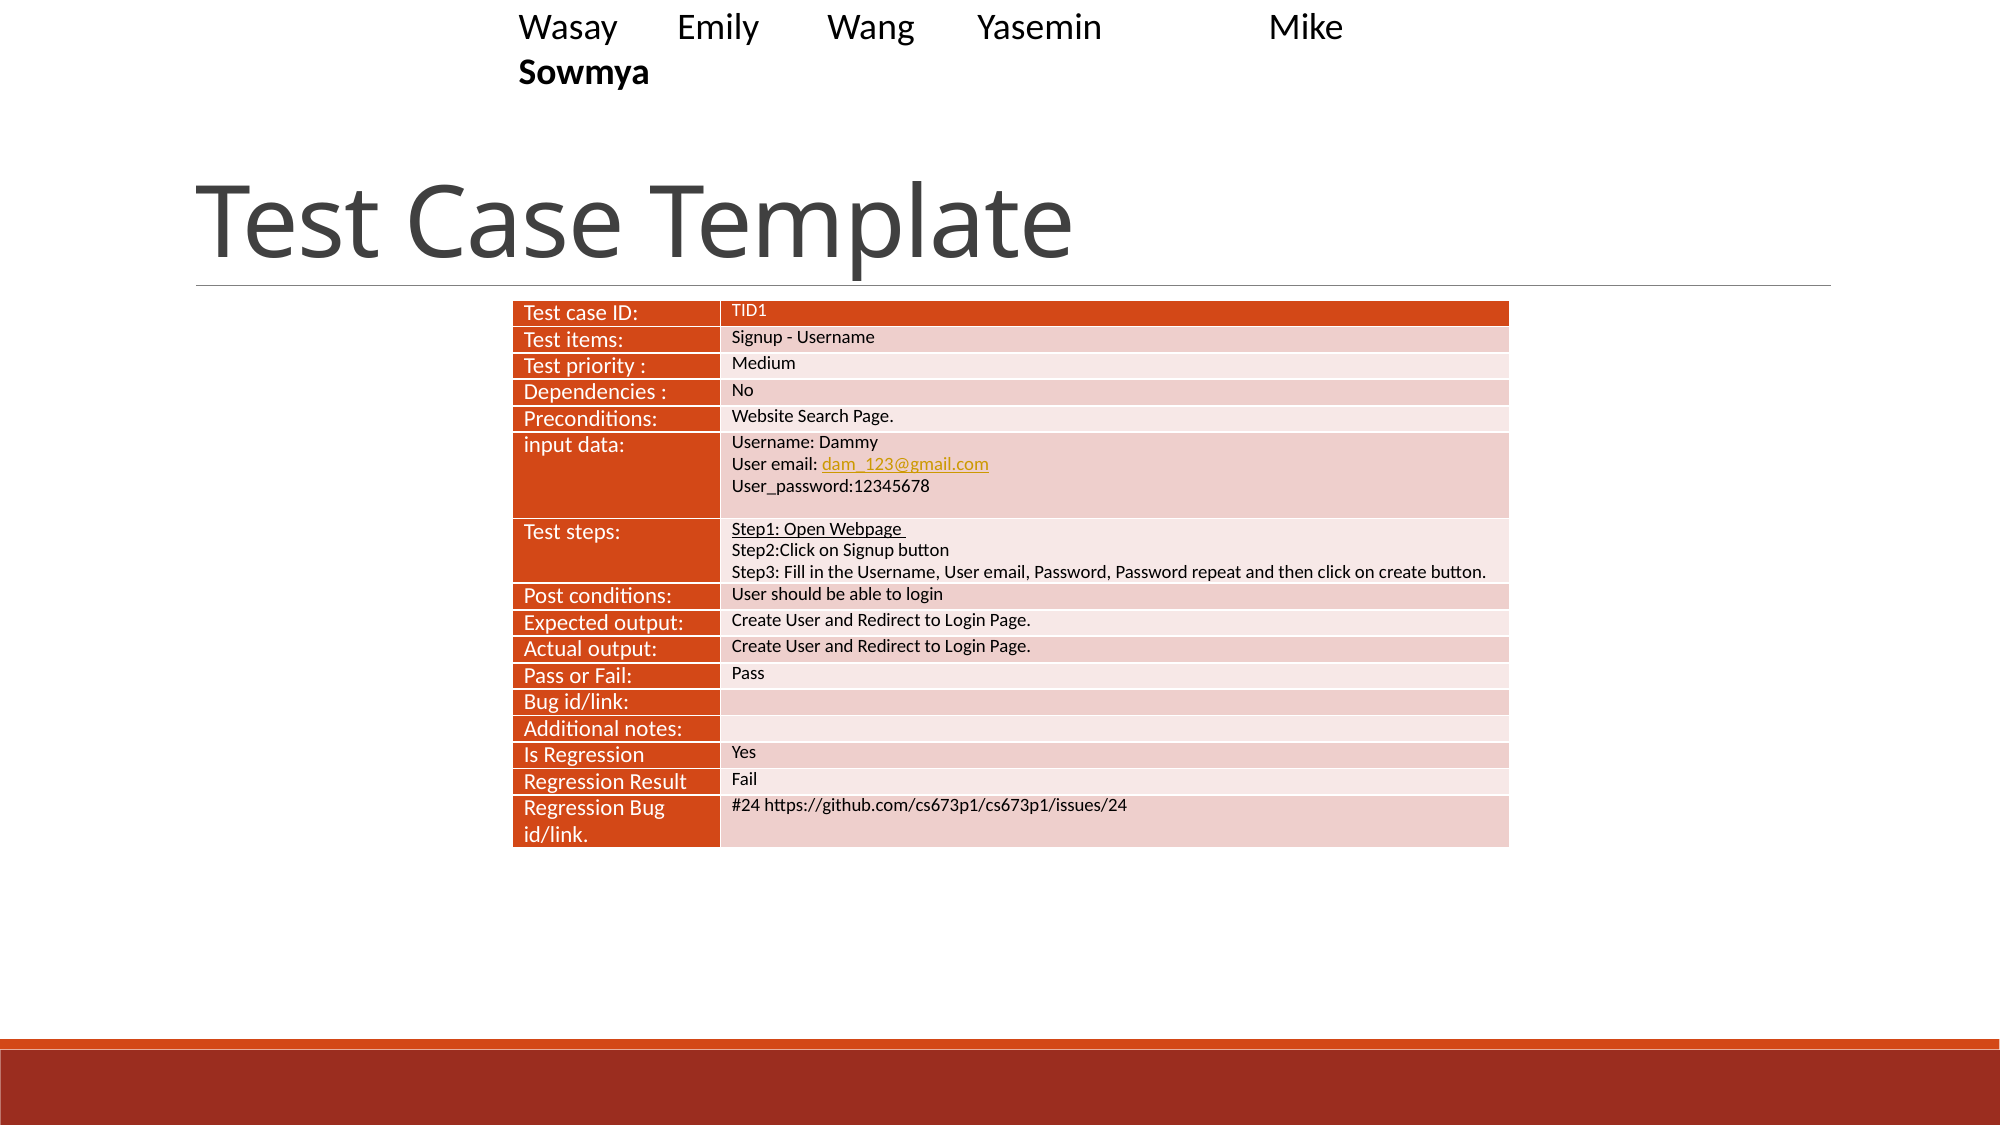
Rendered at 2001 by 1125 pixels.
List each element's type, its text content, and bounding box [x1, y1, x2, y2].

table_cell [721, 716, 1509, 741]
table_cell Username: Dammy User email: dam_123@gmail.com User_password:12345678 [721, 433, 1509, 518]
table_cell Expected output: [513, 611, 720, 635]
table_cell Create User and Redirect to Login Page. [721, 611, 1509, 635]
table_cell Actual output: [513, 637, 720, 662]
table_cell #24 https://github.com/cs673p1/cs673p1/issues/24 [721, 796, 1509, 847]
table_cell Step1: Open Webpage Step2:Click on Signup button Step3: Fill in the Username, User email, Password, Password repeat and then click on create button. [721, 519, 1509, 582]
table_cell Preconditions: [513, 407, 720, 431]
table_cell input data: [513, 433, 720, 518]
table_cell Test steps: [513, 519, 720, 582]
table_cell Pass or Fail: [513, 664, 720, 688]
table_cell Regression Bug id/link. [513, 796, 720, 847]
table_cell User should be able to login [721, 584, 1509, 609]
title Test Case Template [180, 47, 1830, 285]
table_cell No [721, 380, 1509, 405]
table_header Test case ID: [513, 301, 720, 326]
table_cell Additional notes: [513, 716, 720, 741]
table_cell Pass [721, 664, 1509, 688]
table_cell Is Regression [513, 743, 720, 768]
table_cell Regression Result [513, 769, 720, 794]
text_box Wasay Emily Wang Yasemin Mike Sowmya [504, 0, 1506, 100]
table_cell Post conditions: [513, 584, 720, 609]
table_cell Create User and Redirect to Login Page. [721, 637, 1509, 662]
table_cell Website Search Page. [721, 407, 1509, 431]
table_cell Test items: [513, 327, 720, 352]
table_cell [721, 690, 1509, 715]
table_cell Dependencies : [513, 380, 720, 405]
table_cell Signup - Username [721, 327, 1509, 352]
table_cell Medium [721, 354, 1509, 378]
table_cell Fail [721, 769, 1509, 794]
table_header TID1 [721, 301, 1509, 326]
table_cell Test priority : [513, 354, 720, 378]
table_cell Yes [721, 743, 1509, 768]
table_cell Bug id/link: [513, 690, 720, 715]
